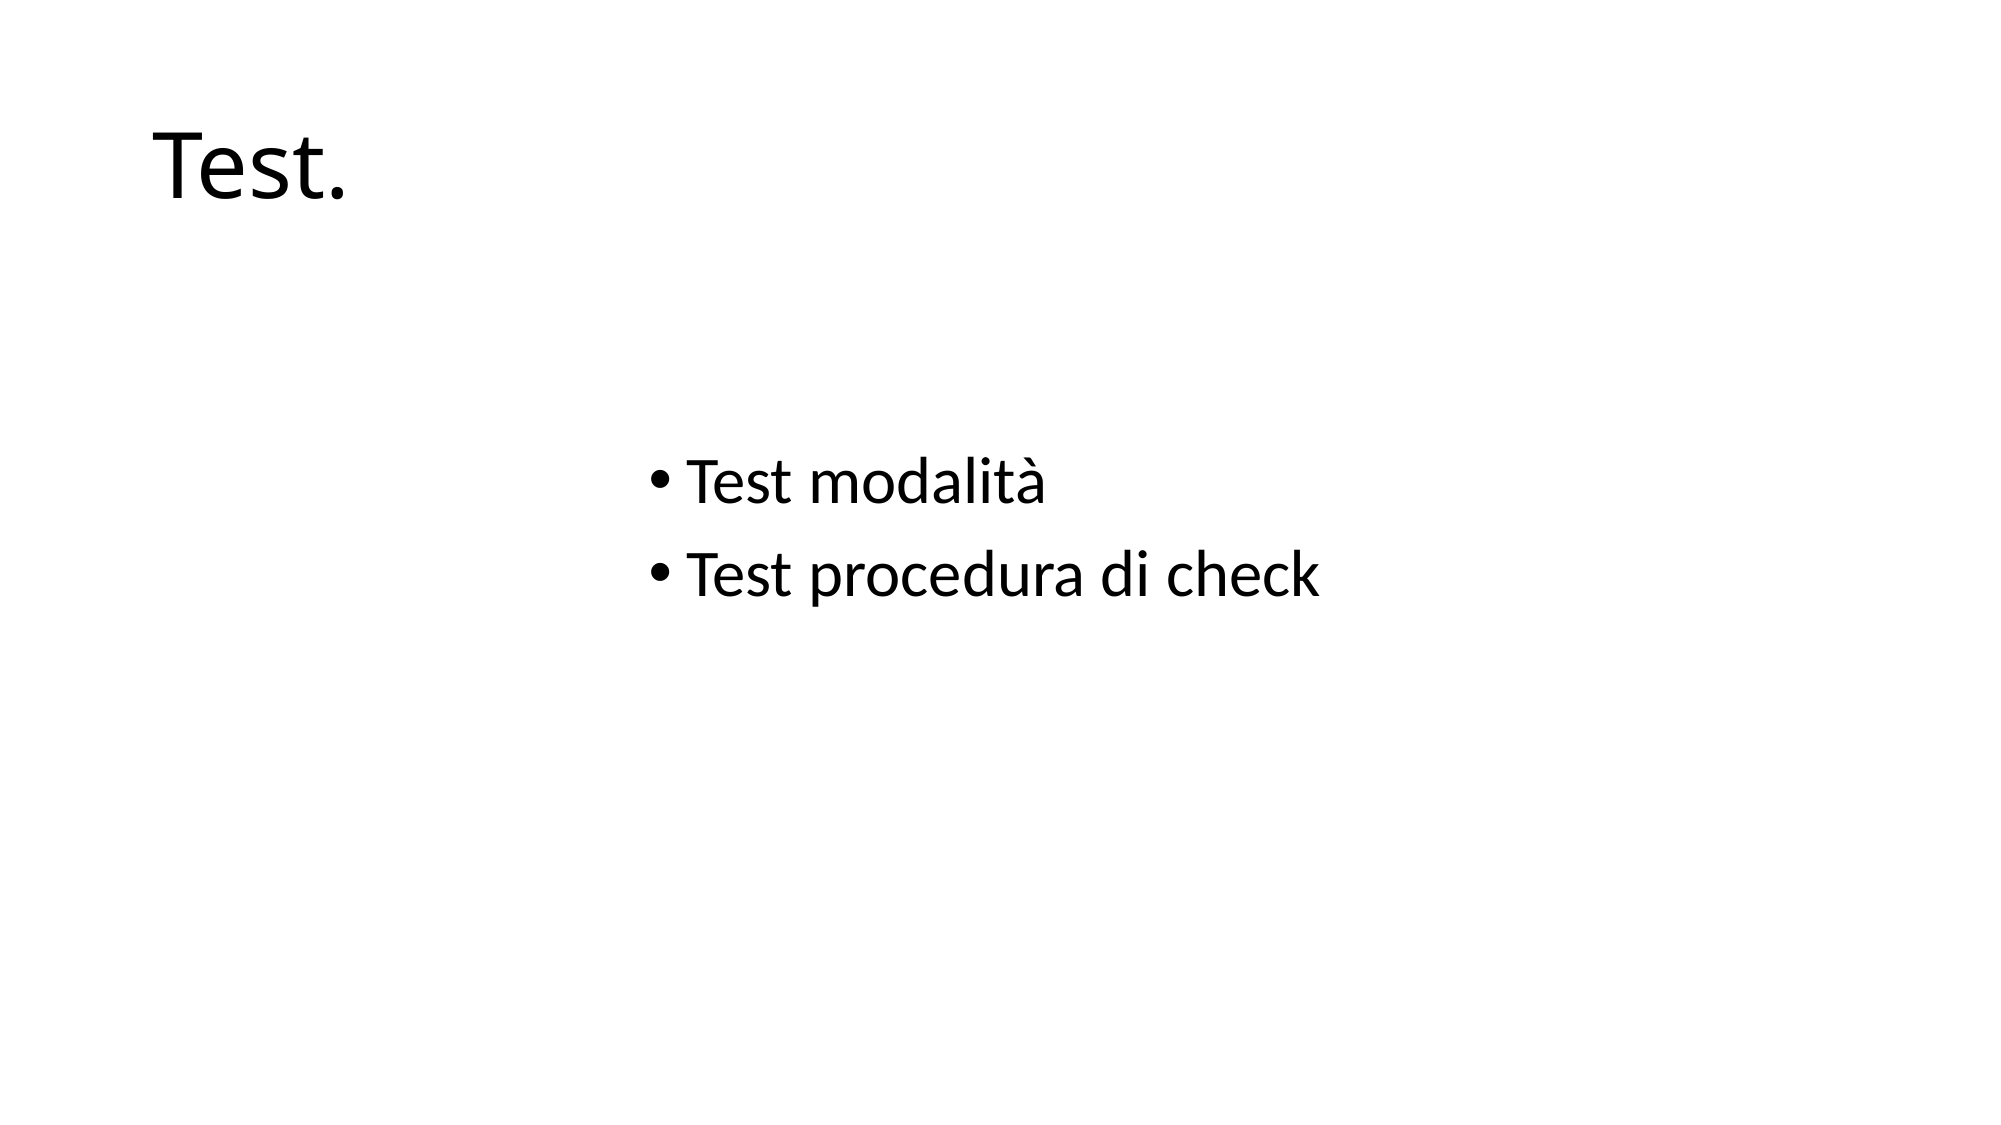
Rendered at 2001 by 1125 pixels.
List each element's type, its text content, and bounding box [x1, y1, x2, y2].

list Test modalità Test procedura di check [633, 438, 1367, 1125]
title Test. [137, 59, 1863, 278]
